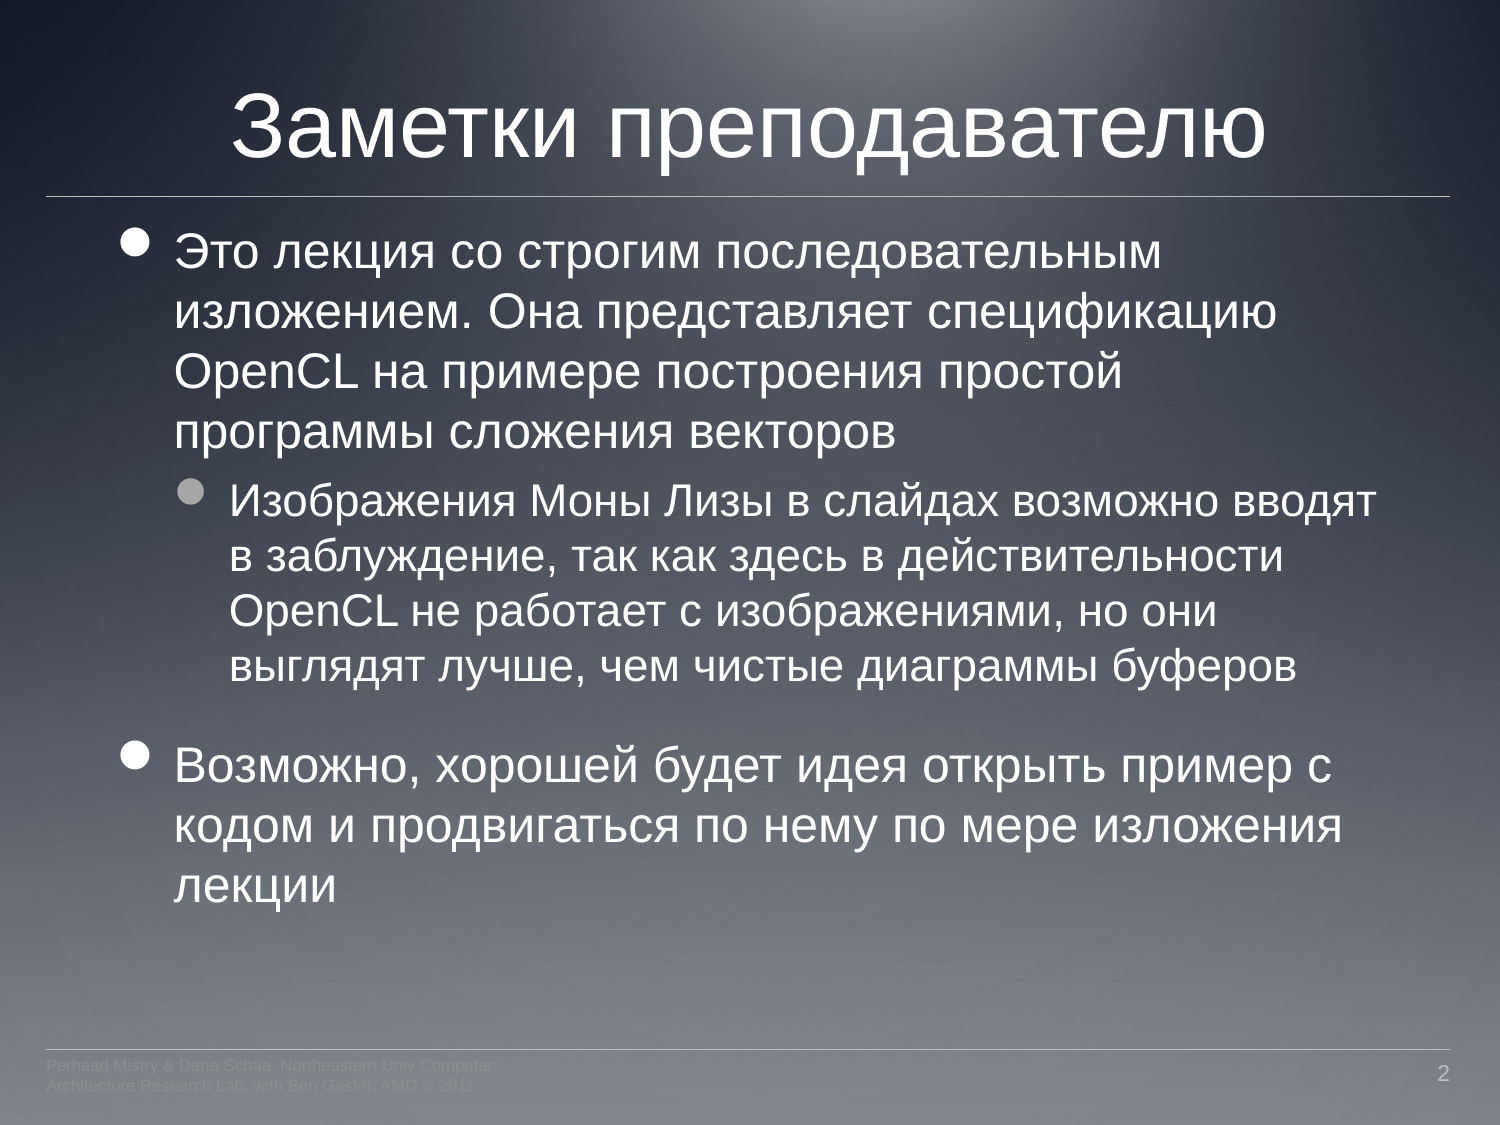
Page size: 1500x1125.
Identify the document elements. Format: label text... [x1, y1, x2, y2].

footer Perhaad Mistry & Dana Schaa, Northeastern Univ Computer Architecture Research Lab, with Ben Gaster, AMD © 2011 [46, 1042, 521, 1103]
title Заметки преподавателю [105, 17, 1394, 183]
slide_number 2 [1325, 1042, 1450, 1103]
list Это лекция со строгим последовательным изложением. Она представляет спецификацию OpenCL на примере построения простой программы сложения векторов Изображения Моны Лизы в слайдах возможно вводят в заблуждение, так как здесь в действительности OpenCL не работает с изображениями, но они выглядят лучше, чем чистые диаграммы буферов Возможно, хорошей будет идея открыть пример с кодом и продвигаться по нему по мере изложения лекции [101, 210, 1394, 1024]
